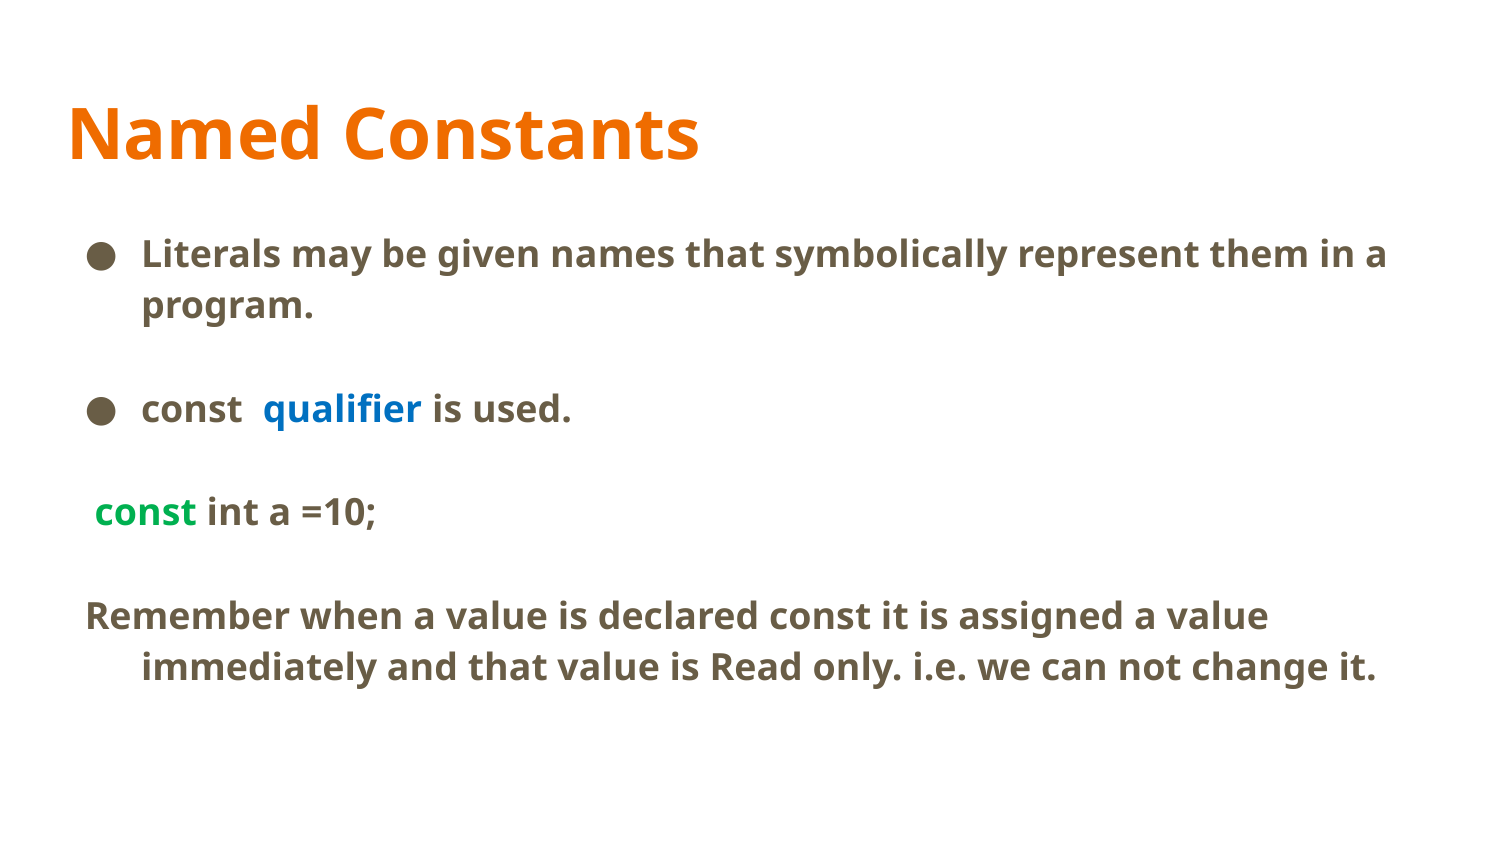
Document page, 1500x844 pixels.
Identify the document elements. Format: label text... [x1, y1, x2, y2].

title Named Constants [51, 72, 1449, 189]
list Literals may be given names that symbolically represent them in a program. const qualifier is used. const int a =10; Remember when a value is declared const it is assigned a value immediately and that value is Read only. i.e. we can not change it. [51, 207, 1449, 750]
